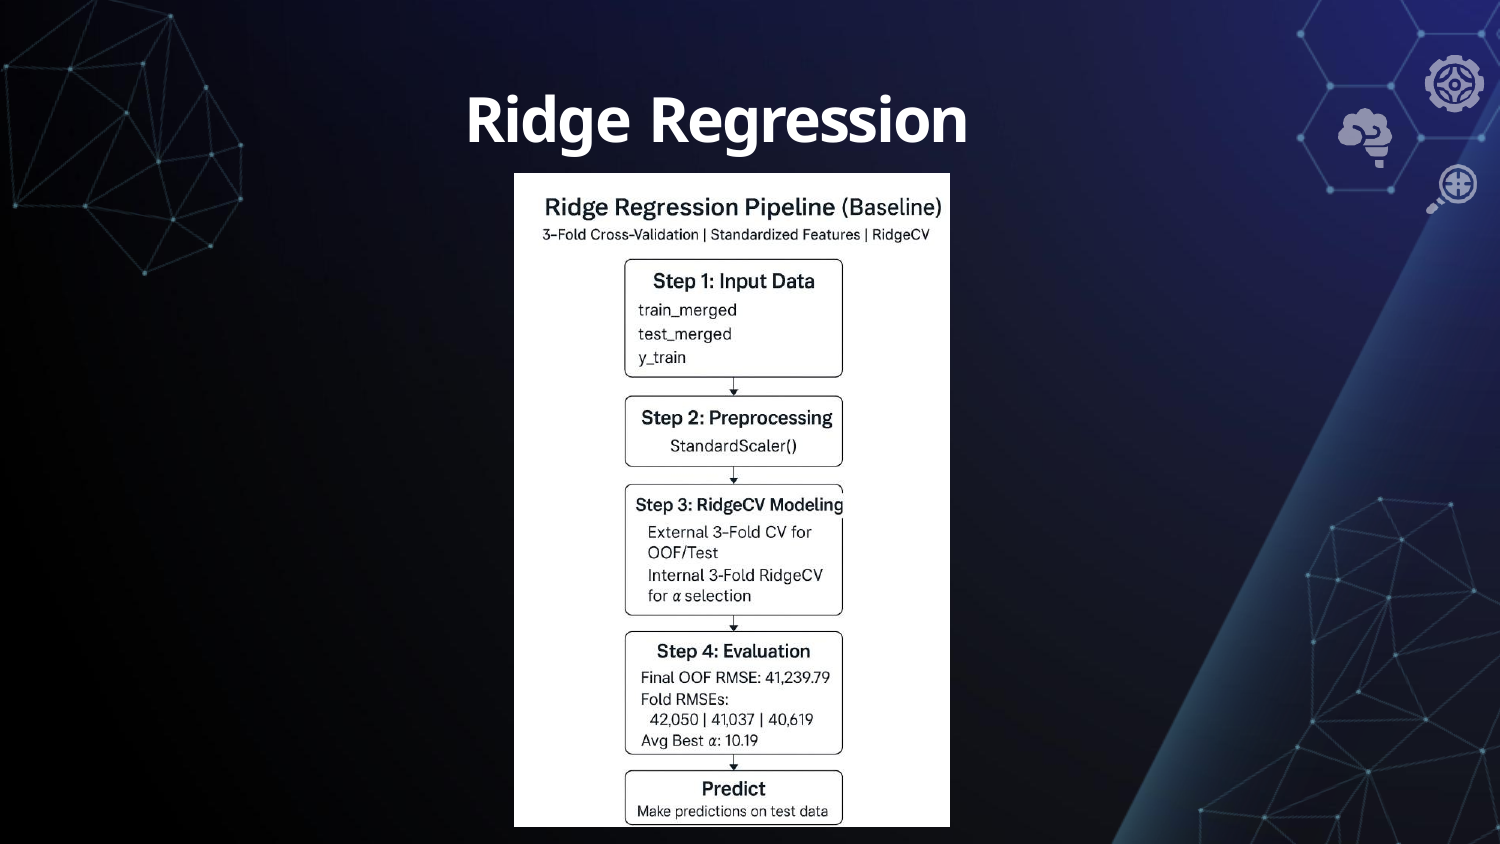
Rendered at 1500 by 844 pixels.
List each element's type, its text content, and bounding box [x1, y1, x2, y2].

title Ridge Regression [302, 65, 1198, 222]
picture [0, 0, 1500, 844]
